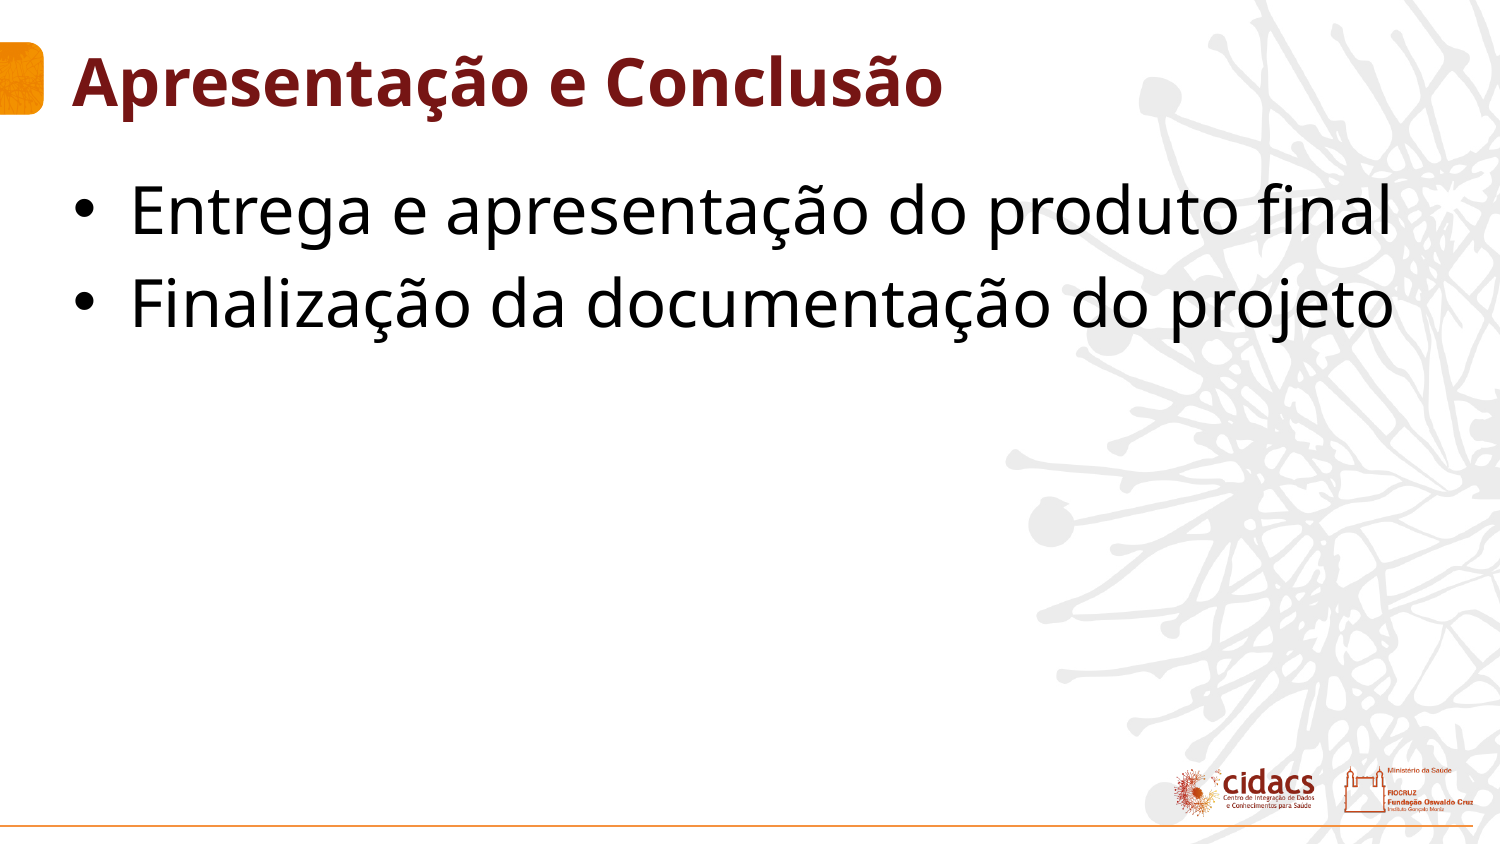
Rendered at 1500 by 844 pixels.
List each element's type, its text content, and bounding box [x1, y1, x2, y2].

list Entrega e apresentação do produto final Finalização da documentação do projeto [57, 159, 1472, 737]
picture [0, 42, 44, 115]
picture [1005, 0, 1500, 844]
title Apresentação e Conclusão [57, 39, 1472, 121]
